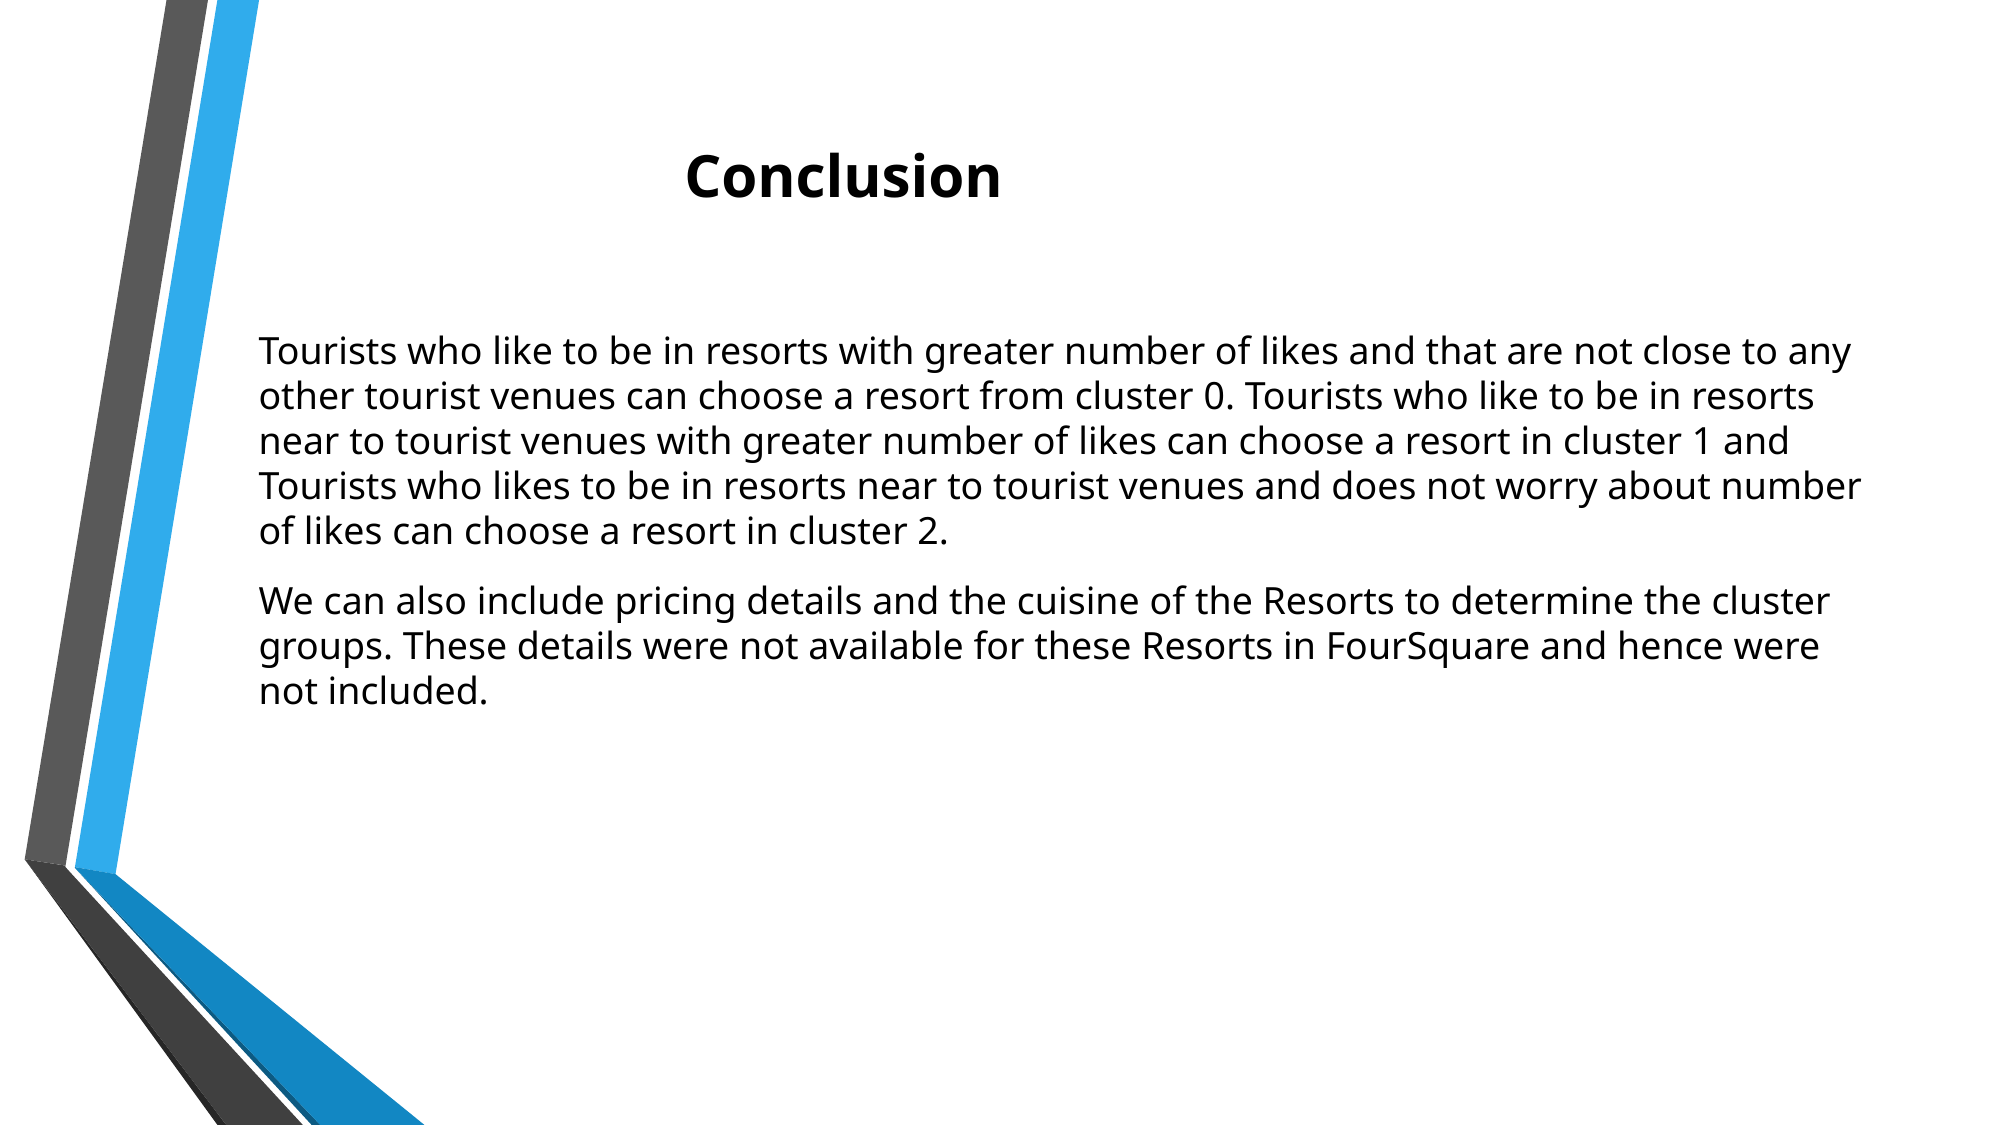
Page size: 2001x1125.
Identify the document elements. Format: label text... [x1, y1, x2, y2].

list Tourists who like to be in resorts with greater number of likes and that are not close to any other tourist venues can choose a resort from cluster 0. Tourists who like to be in resorts near to tourist venues with greater number of likes can choose a resort in cluster 1 and Tourists who likes to be in resorts near to tourist venues and does not worry about number of likes can choose a resort in cluster 2. We can also include pricing details and the cuisine of the Resorts to determine the cluster groups. These details were not available for these Resorts in FourSquare and hence were not included. [243, 285, 1887, 824]
text_box Conclusion [487, 132, 1200, 217]
